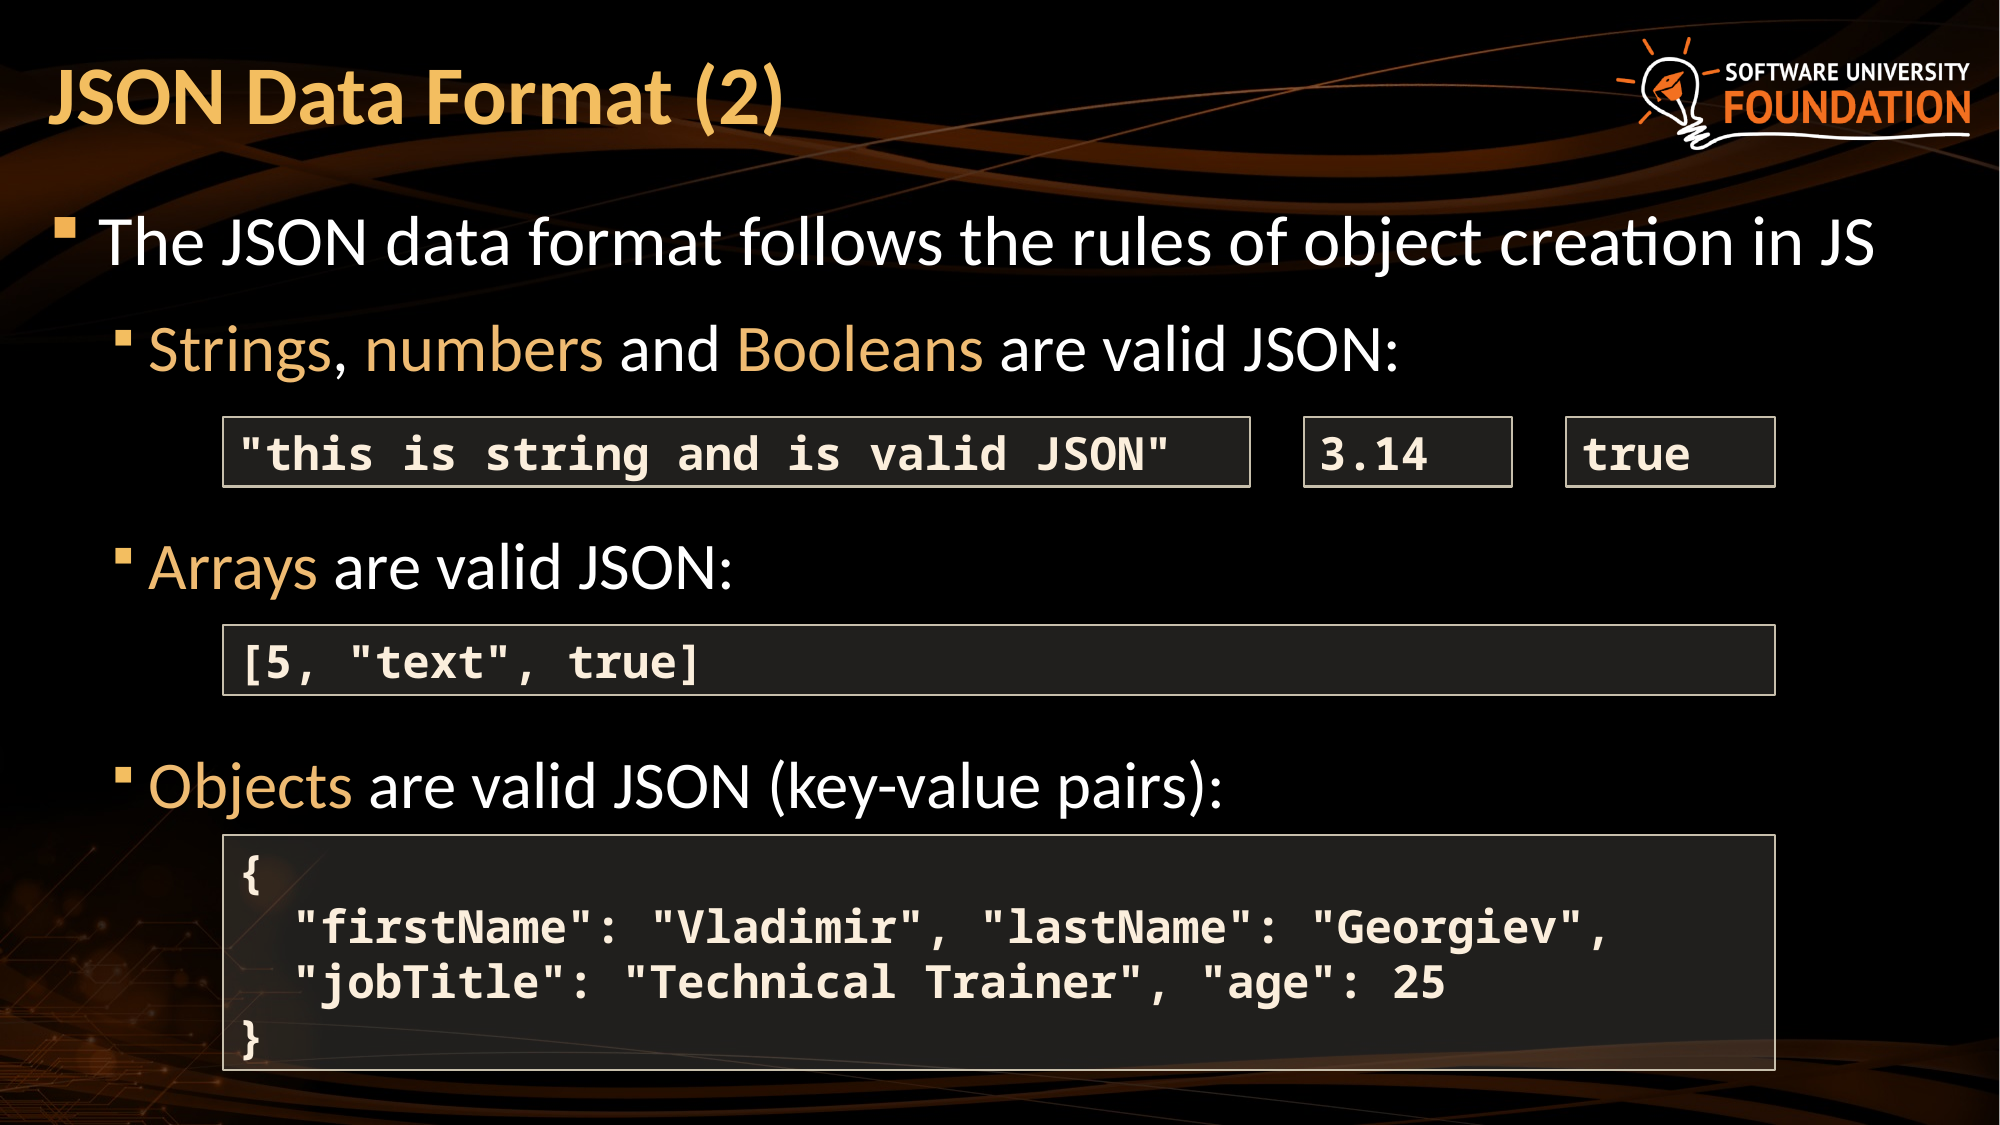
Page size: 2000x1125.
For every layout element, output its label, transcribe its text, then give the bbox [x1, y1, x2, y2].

text_box 3.14 [1303, 416, 1513, 487]
list The JSON data format follows the rules of object creation in JS Strings, numbers and Booleans are valid JSON: Arrays are valid JSON: Objects are valid JSON (key-value pairs): [31, 188, 1968, 839]
text_box [5, "text", true] [222, 624, 1775, 695]
text_box true [1566, 416, 1775, 487]
title JSON Data Format (2) [30, 6, 1602, 189]
picture [0, 0, 2000, 1125]
text_box { "firstName": "Vladimir", "lastName": "Georgiev", "jobTitle": "Technical Trainer", "age": 25 } [222, 835, 1775, 1070]
text_box "this is string and is valid JSON" [222, 416, 1250, 487]
